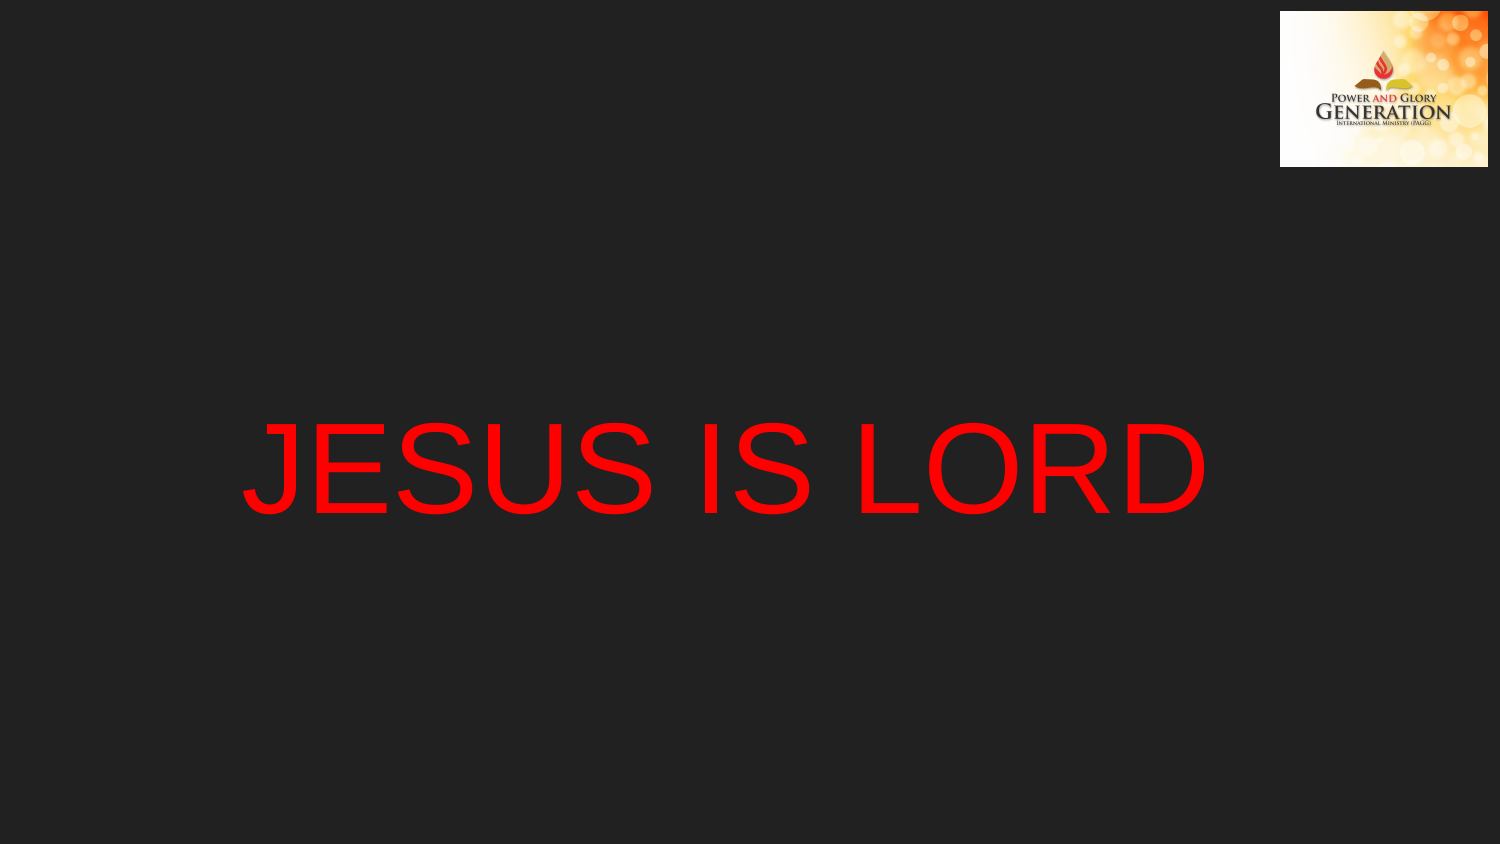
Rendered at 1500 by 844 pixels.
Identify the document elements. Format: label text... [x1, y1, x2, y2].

title JESUS IS LORD [97, 327, 1281, 555]
picture [1280, 11, 1488, 168]
